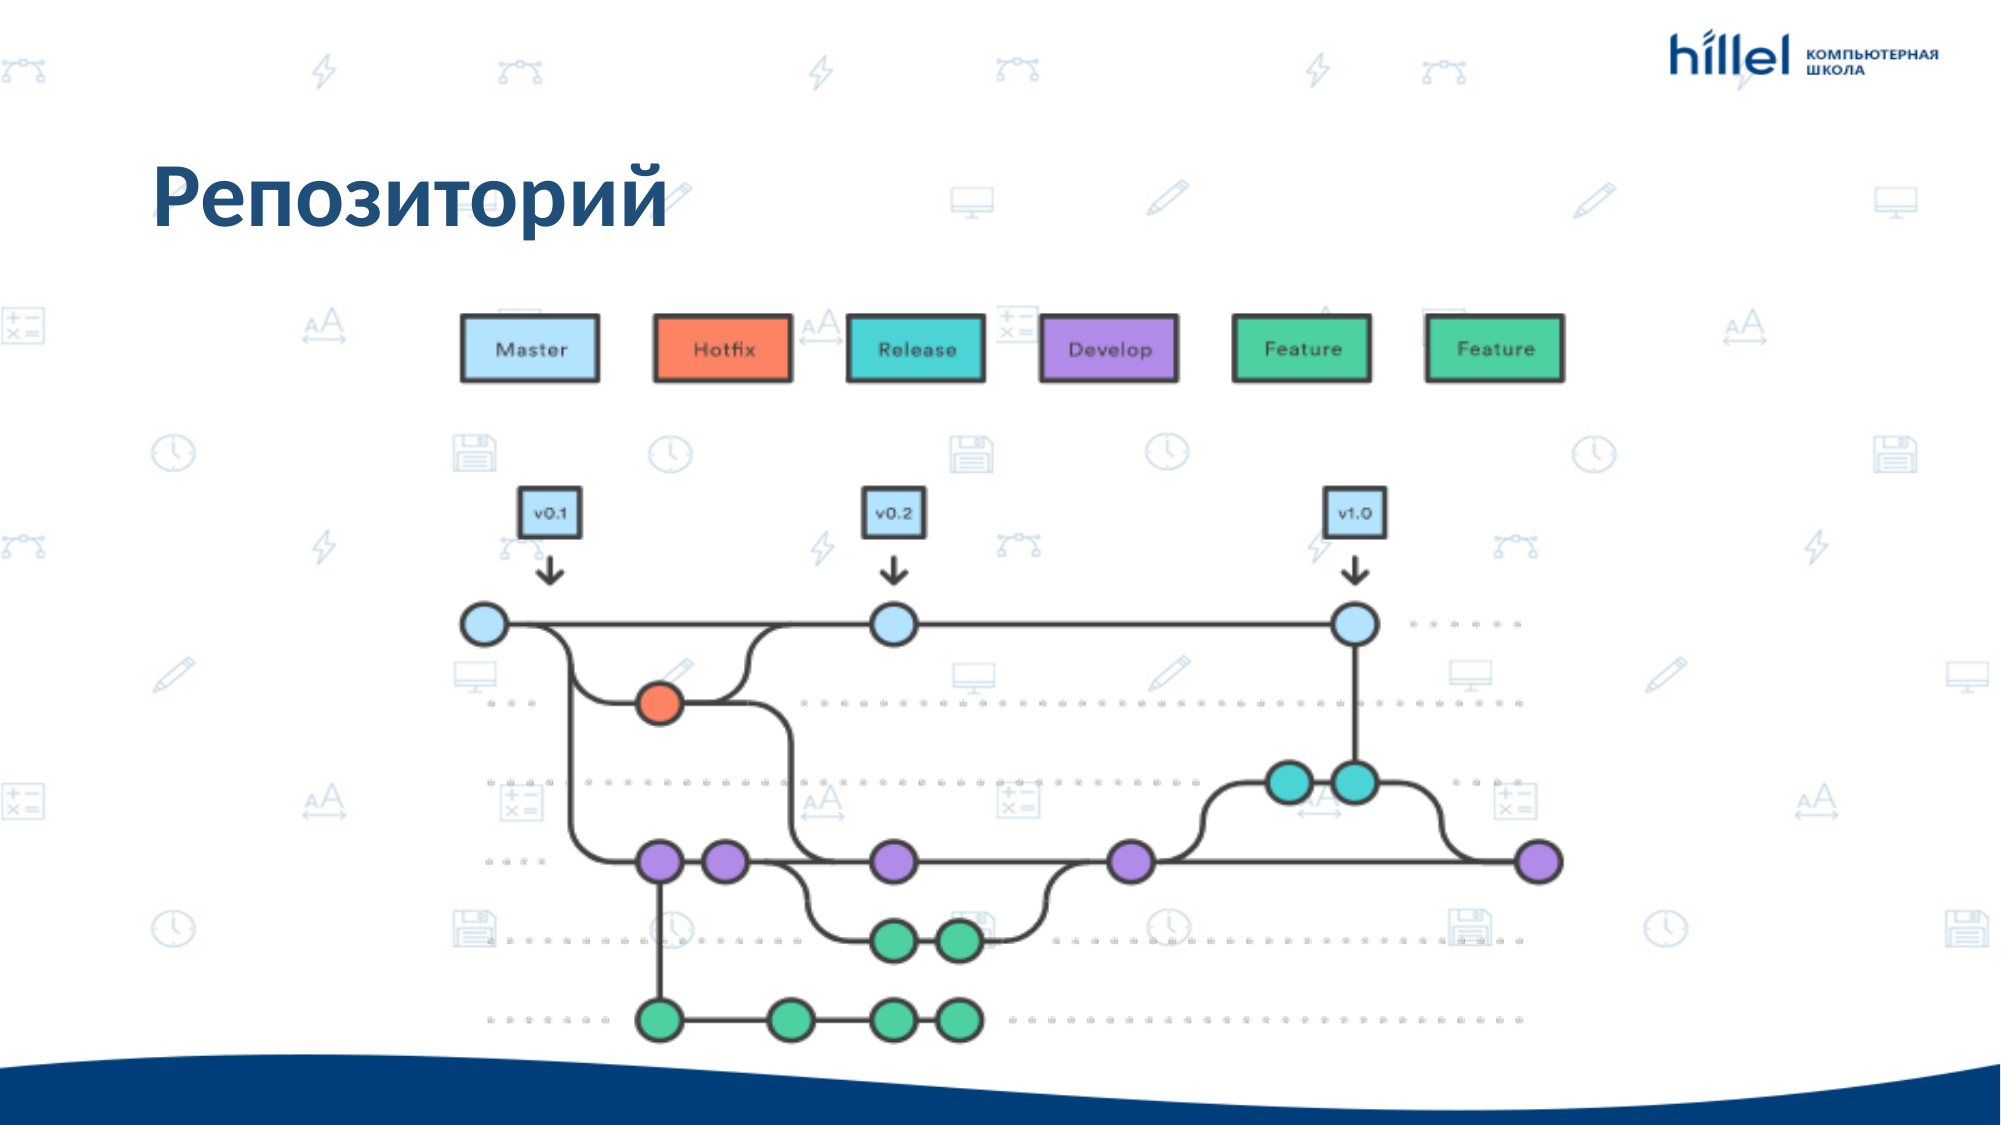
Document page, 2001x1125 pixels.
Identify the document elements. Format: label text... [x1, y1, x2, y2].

title Репозиторий [137, 139, 1863, 358]
picture [0, 0, 2001, 1125]
